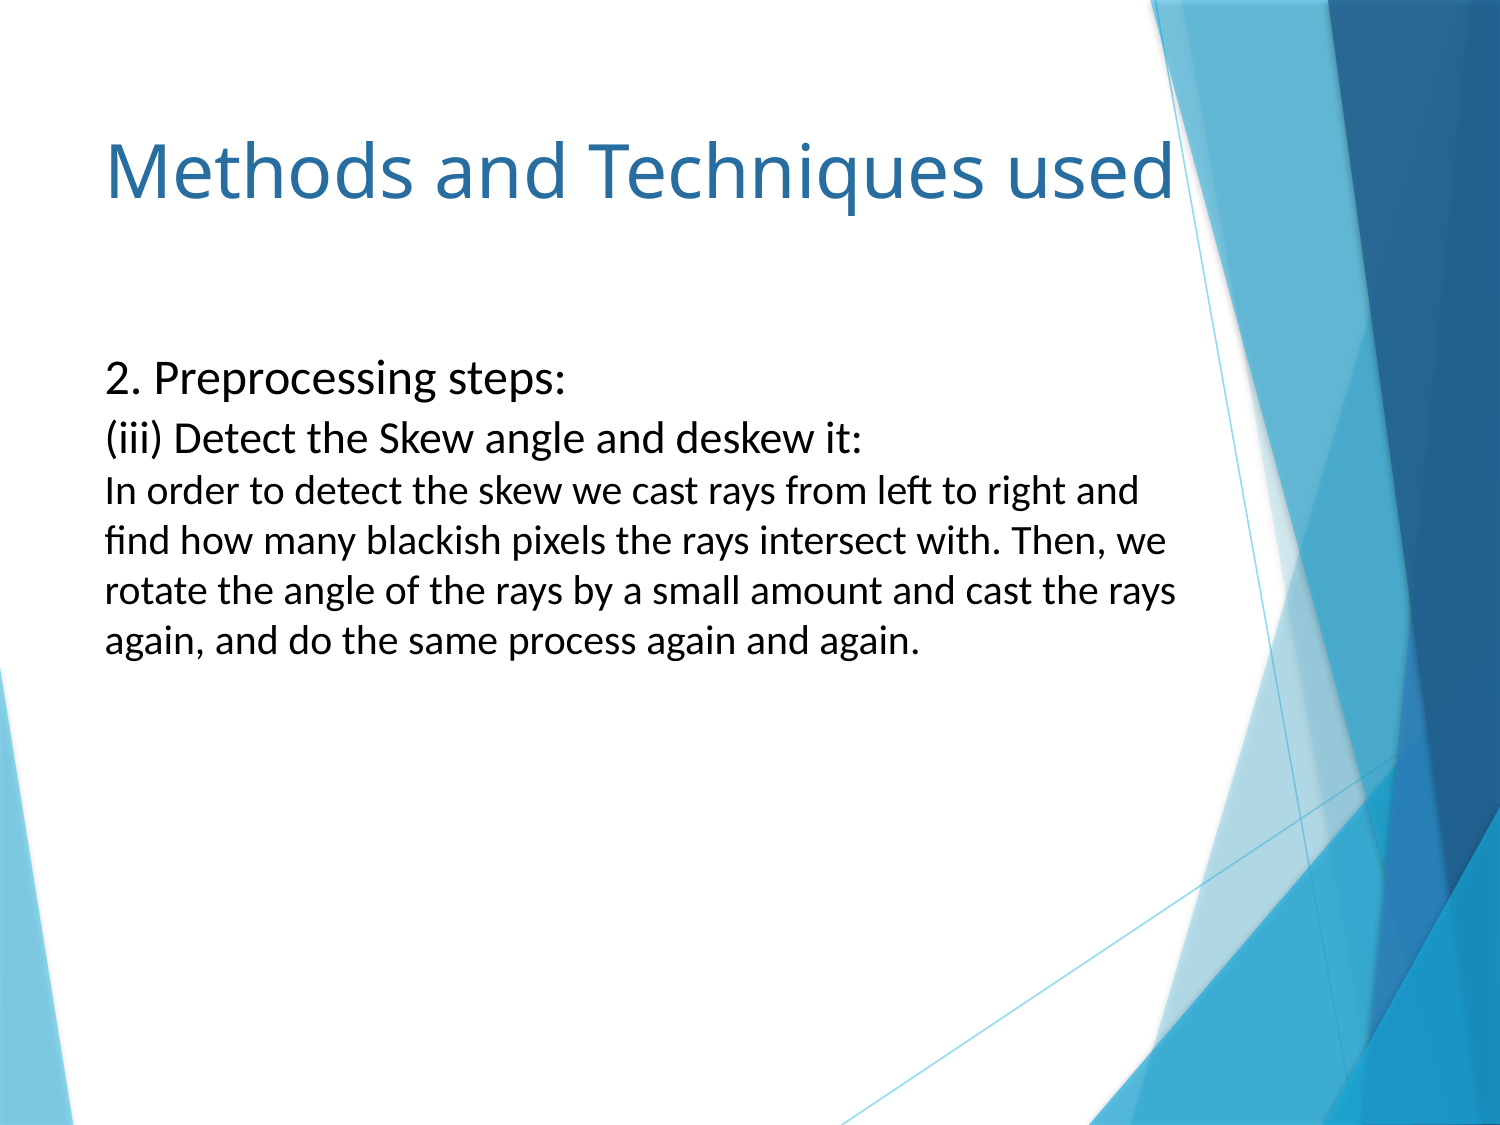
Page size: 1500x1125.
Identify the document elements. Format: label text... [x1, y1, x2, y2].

text_box Methods and Techniques used [89, 115, 1500, 333]
text_box 2. Preprocessing steps: (iii) Detect the Skew angle and deskew it: In order to detect the skew we cast rays from left to right and find how many blackish pixels the rays intersect with. Then, we rotate the angle of the rays by a small amount and cast the rays again, and do the same process again and again. [89, 332, 1224, 721]
